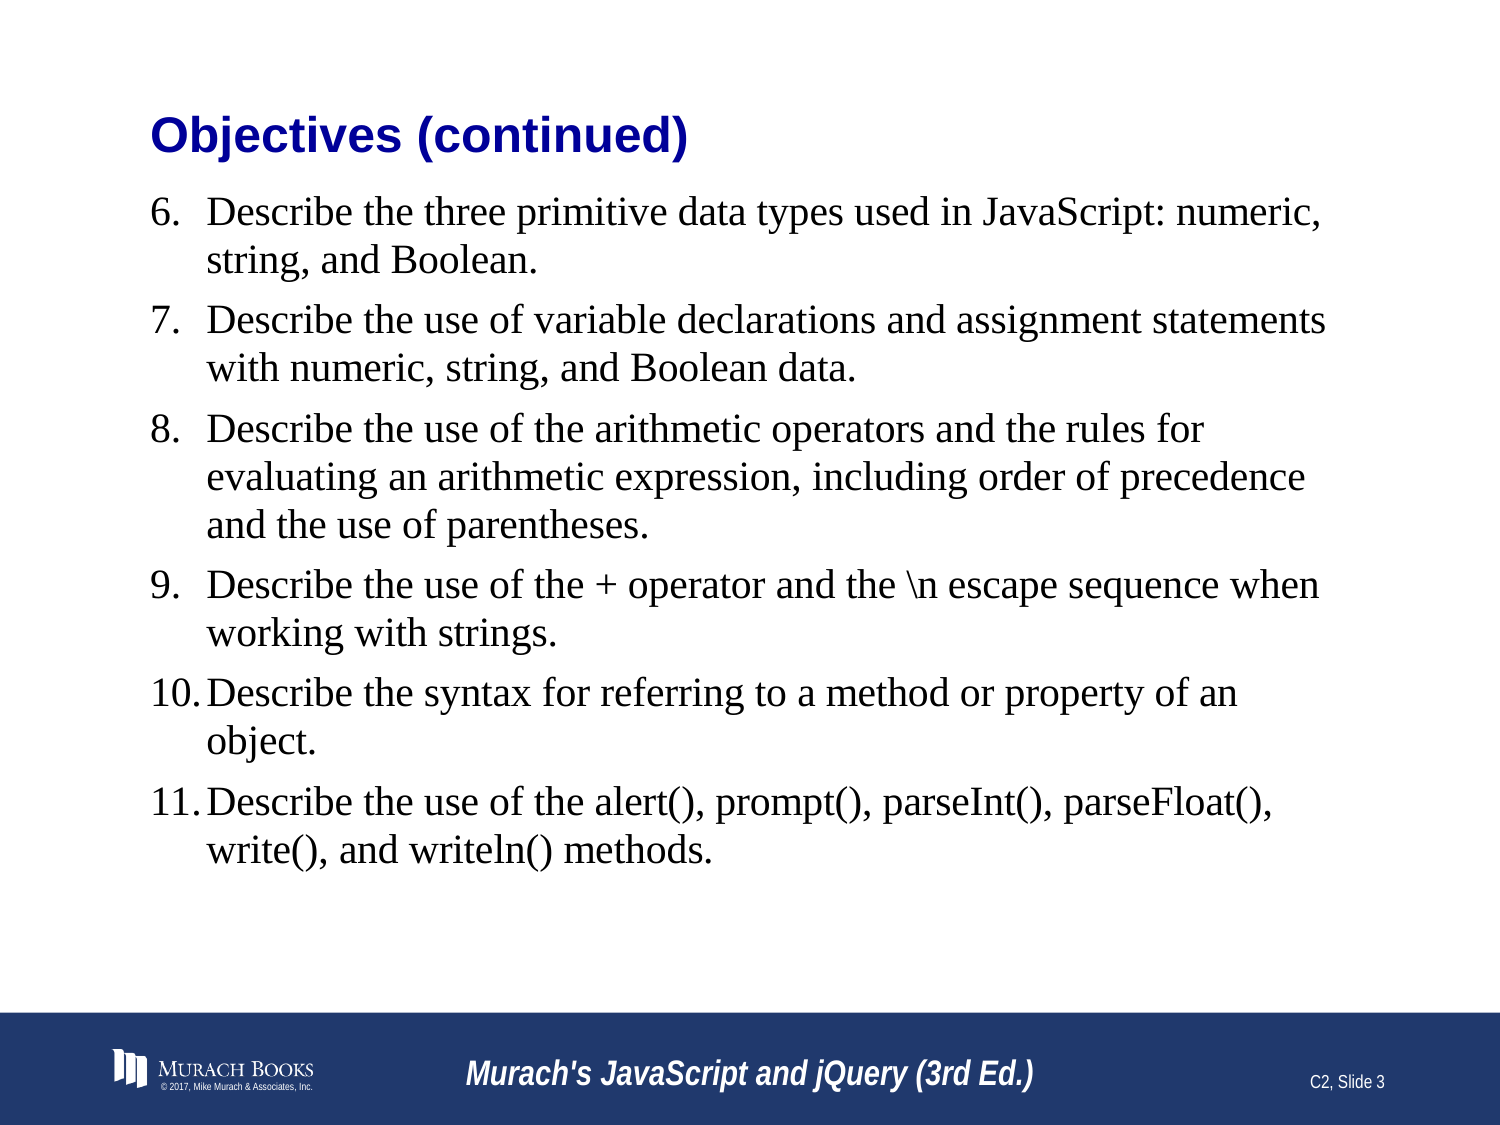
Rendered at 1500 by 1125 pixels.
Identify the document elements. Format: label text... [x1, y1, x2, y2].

footer © 2017, Mike Murach & Associates, Inc. [12, 1025, 463, 1100]
title Objectives (continued) [150, 102, 1350, 164]
slide_number C2, Slide 3 [1087, 1025, 1400, 1100]
slide_number Murach's JavaScript and jQuery (3rd Ed.) [463, 1080, 1050, 1100]
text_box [149, 187, 1350, 1071]
